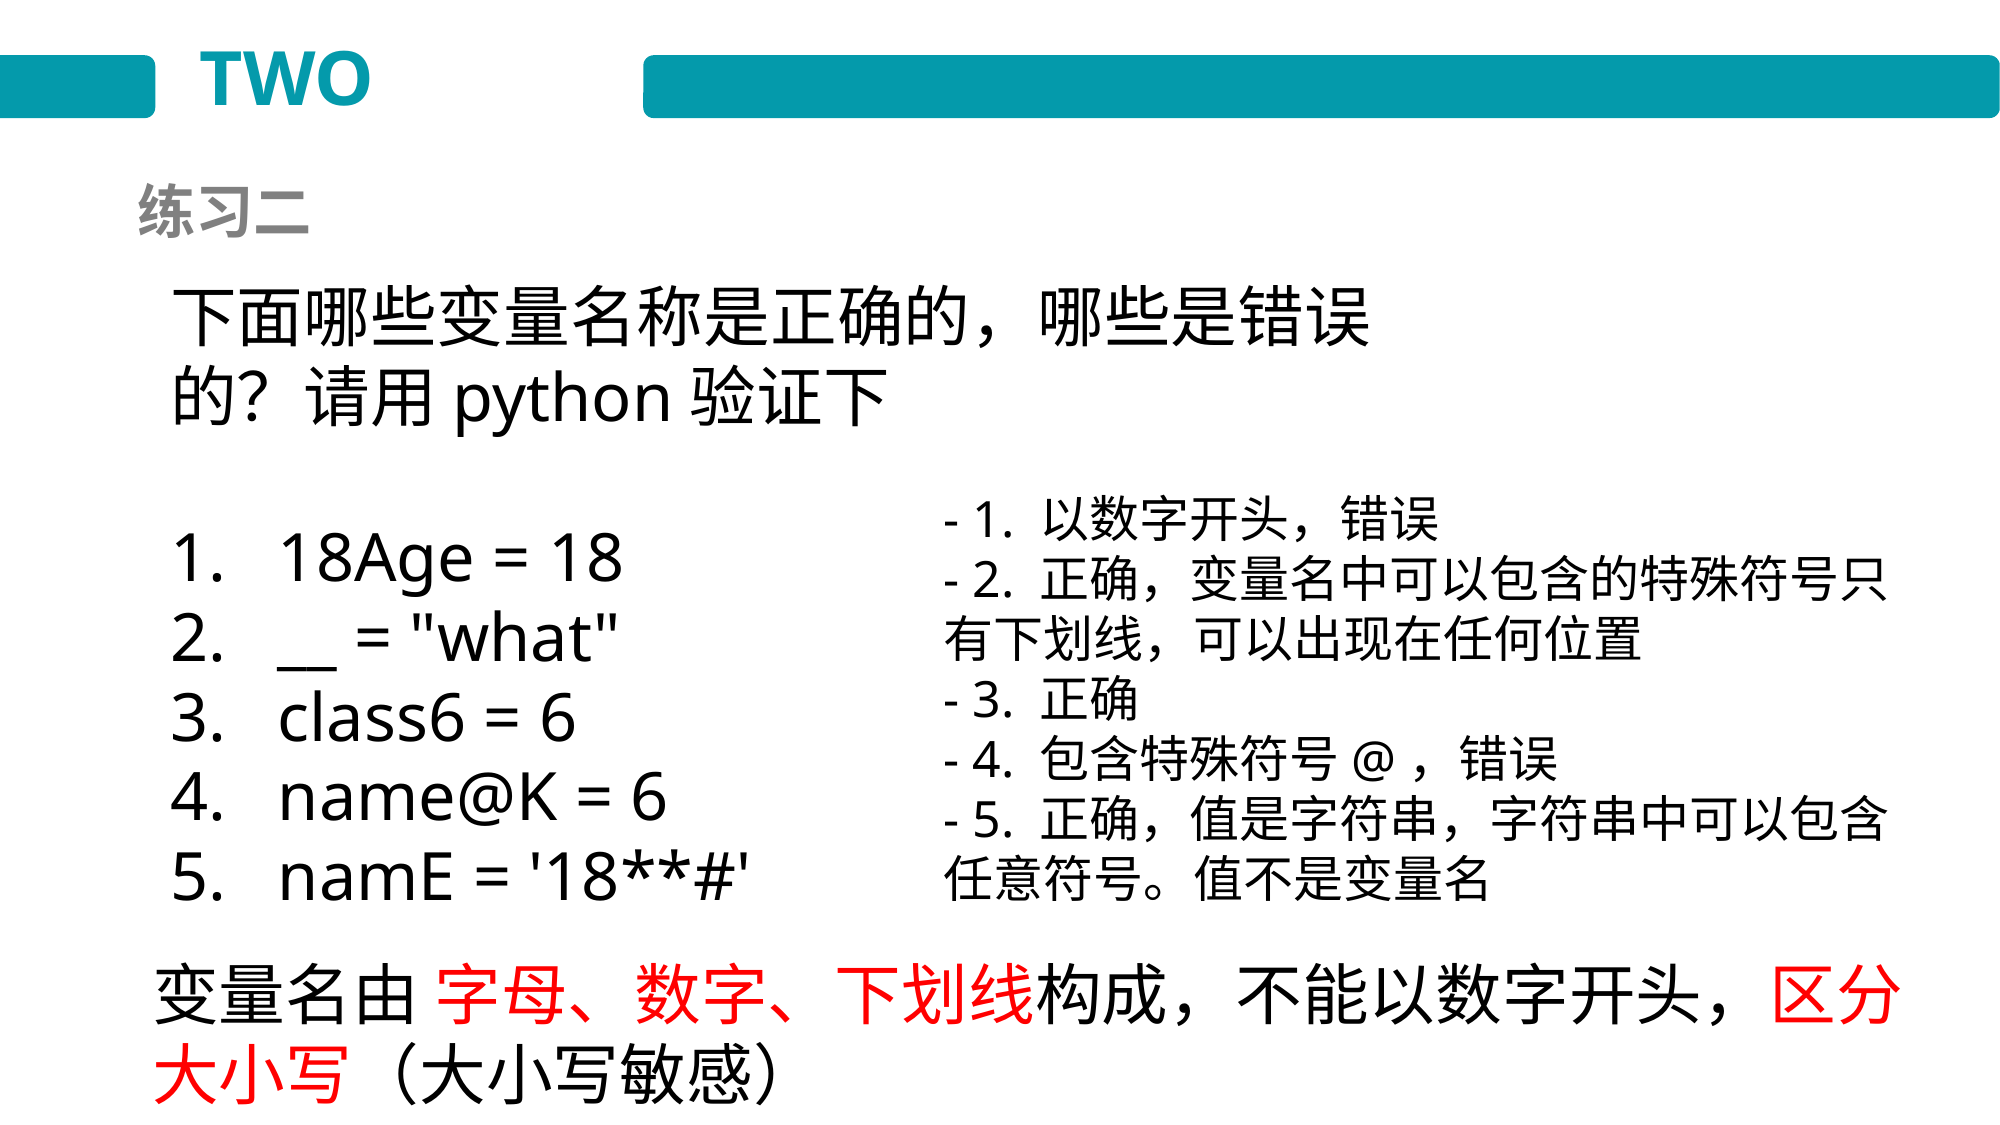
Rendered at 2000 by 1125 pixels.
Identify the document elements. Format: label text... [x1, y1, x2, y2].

text_box 下面哪些变量名称是正确的，哪些是错误的？请用python验证下 1. 18Age = 18 2. __ = "what" 3. class6 = 6 4. name@K = 6 5. namE = '18**#' [155, 267, 1395, 780]
text_box - 1. 以数字开头，错误 - 2. 正确，变量名中可以包含的特殊符号只有下划线，可以出现在任何位置 - 3. 正确 - 4. 包含特殊符号@，错误 - 5. 正确，值是字符串，字符串中可以包含任意符号。值不是变量名 [928, 479, 1936, 932]
text_box [1008, 55, 2000, 119]
text_box [0, 55, 156, 119]
text_box 变量名由 字母、数字、下划线构成，不能以数字开头，区分大小写（大小写敏感） [137, 945, 1958, 1120]
text_box 练习二 [137, 160, 957, 245]
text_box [184, 23, 1004, 130]
